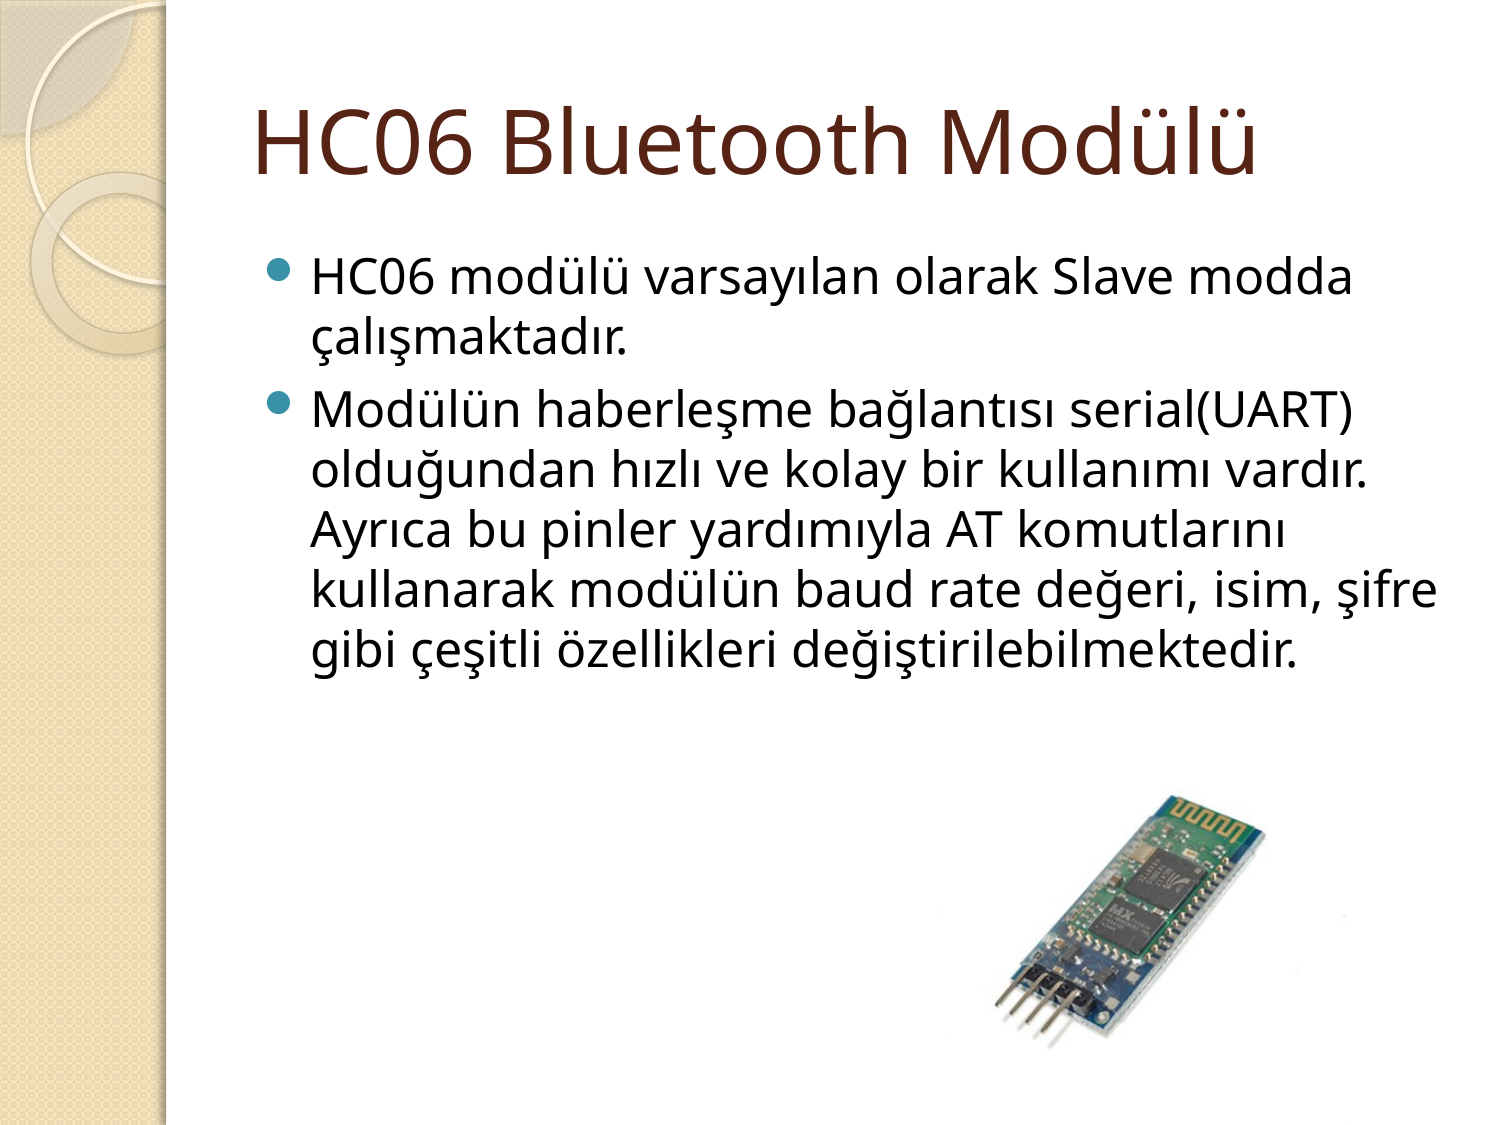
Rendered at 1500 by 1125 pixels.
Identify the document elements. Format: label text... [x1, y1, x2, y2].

list HC06 modülü varsayılan olarak Slave modda çalışmaktadır. Modülün haberleşme bağlantısı serial(UART) olduğundan hızlı ve kolay bir kullanımı vardır. Ayrıca bu pinler yardımıyla AT komutlarını kullanarak modülün baud rate değeri, isim, şifre gibi çeşitli özellikleri değiştirilebilmektedir. [235, 237, 1466, 1025]
title HC06 Bluetooth Modülü [235, 45, 1466, 233]
picture [926, 699, 1353, 1125]
